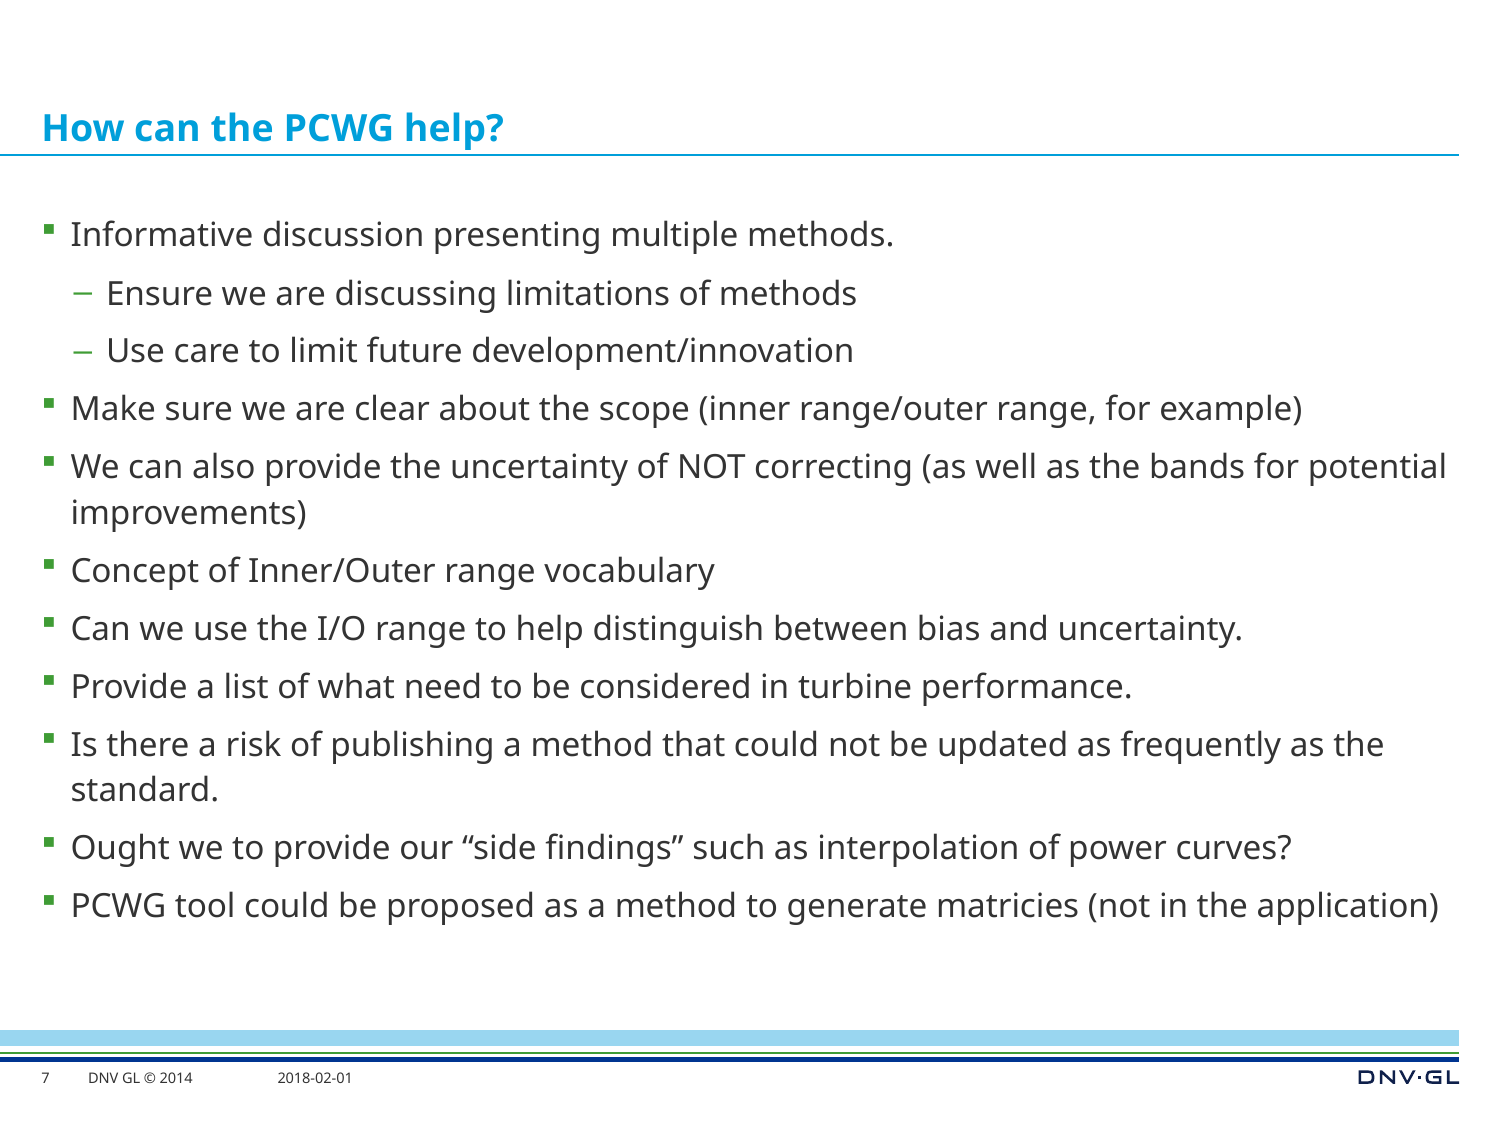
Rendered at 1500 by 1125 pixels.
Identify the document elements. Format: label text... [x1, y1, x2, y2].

list Informative discussion presenting multiple methods. Ensure we are discussing limitations of methods Use care to limit future development/innovation Make sure we are clear about the scope (inner range/outer range, for example) We can also provide the uncertainty of NOT correcting (as well as the bands for potential improvements) Concept of Inner/Outer range vocabulary Can we use the I/O range to help distinguish between bias and uncertainty. Provide a list of what need to be considered in turbine performance. Is there a risk of publishing a method that could not be updated as frequently as the standard. Ought we to provide our “side findings” such as interpolation of power curves? PCWG tool could be proposed as a method to generate matricies (not in the application) [41, 208, 1459, 983]
title How can the PCWG help? [41, 39, 1459, 150]
slide_number 7 [41, 1069, 81, 1099]
